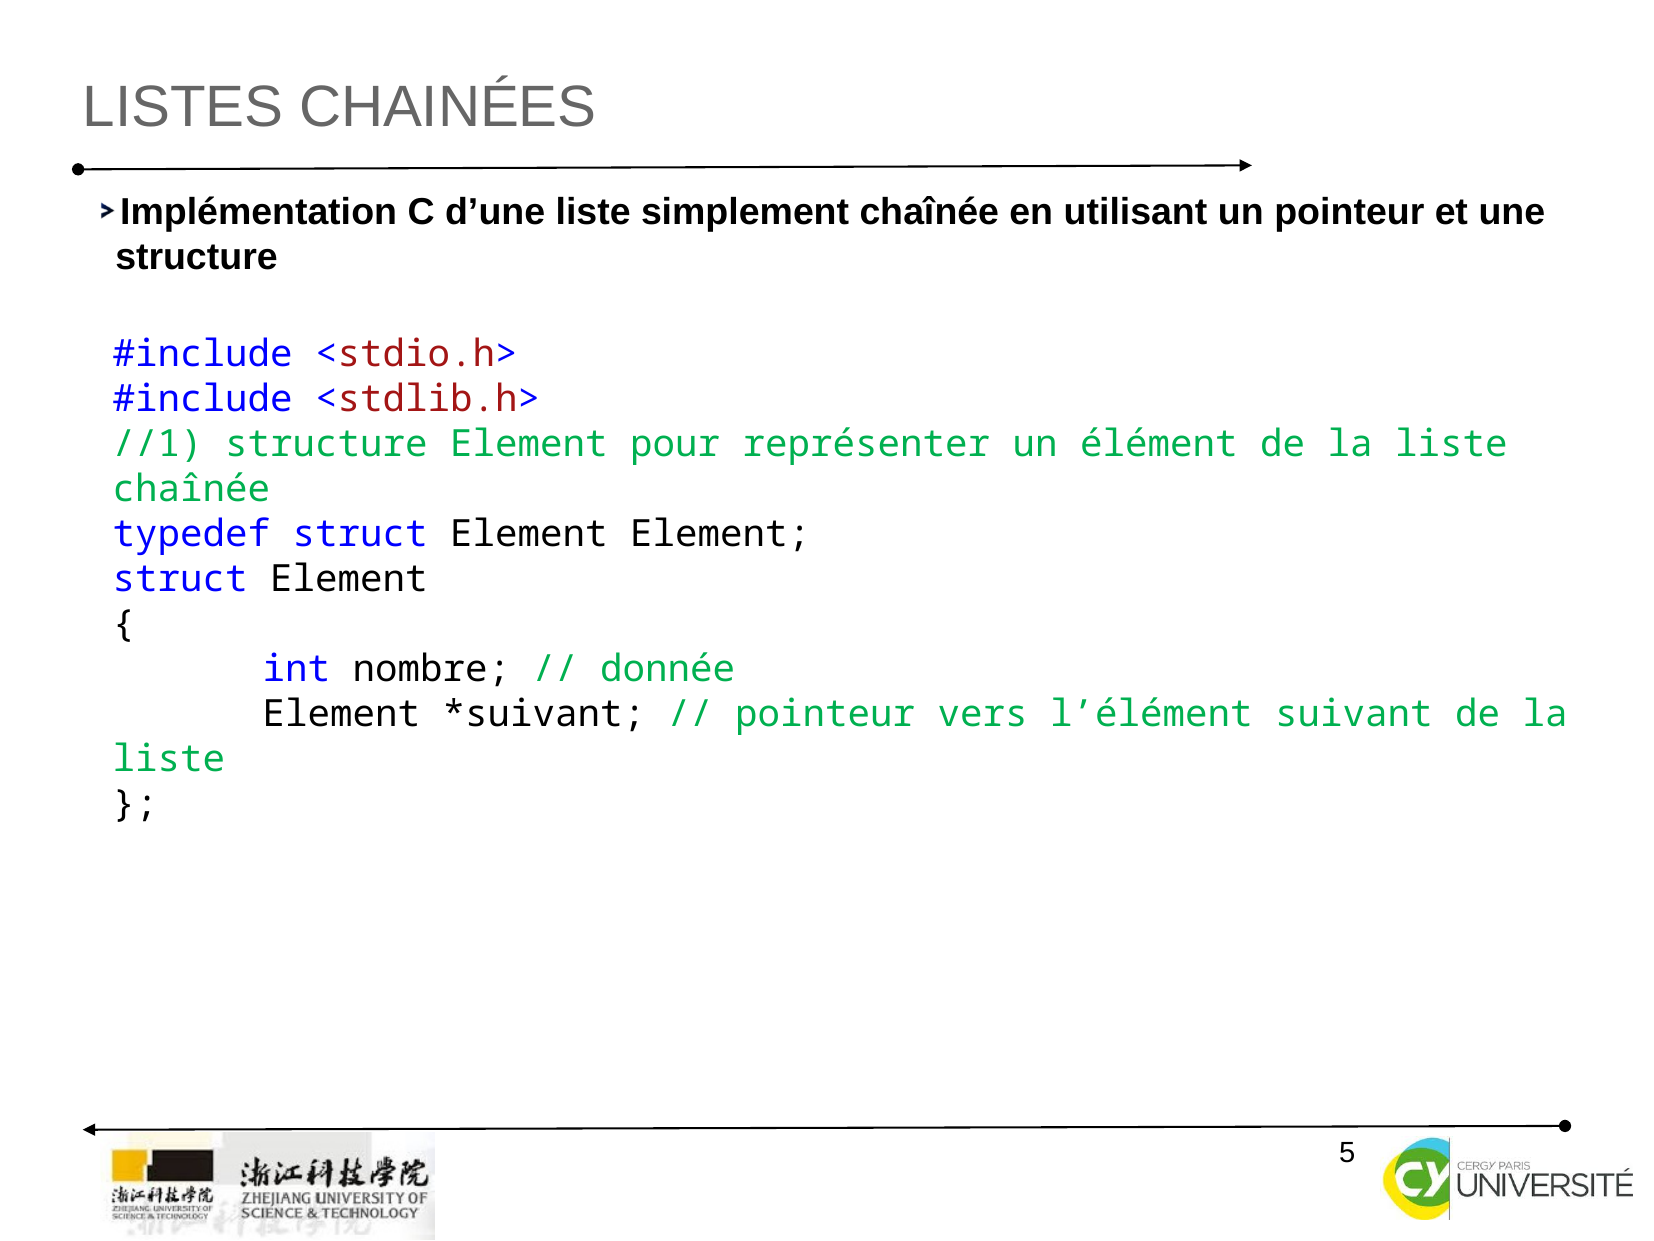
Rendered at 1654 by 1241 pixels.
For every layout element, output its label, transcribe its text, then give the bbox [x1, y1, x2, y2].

text_box #include <stdio.h> #include <stdlib.h> //1) structure Element pour représenter un élément de la liste chaînée typedef struct Element Element; struct Element { int nombre; // donnée Element *suivant; // pointeur vers l’élément suivant de la liste }; [97, 321, 1611, 922]
picture [93, 196, 121, 223]
picture [100, 1132, 435, 1240]
text_box Implémentation C d’une liste simplement chaînée en utilisant un pointeur et une structure [79, 179, 1563, 284]
text_box listes chainées [82, 49, 1571, 158]
picture [1380, 1136, 1633, 1220]
